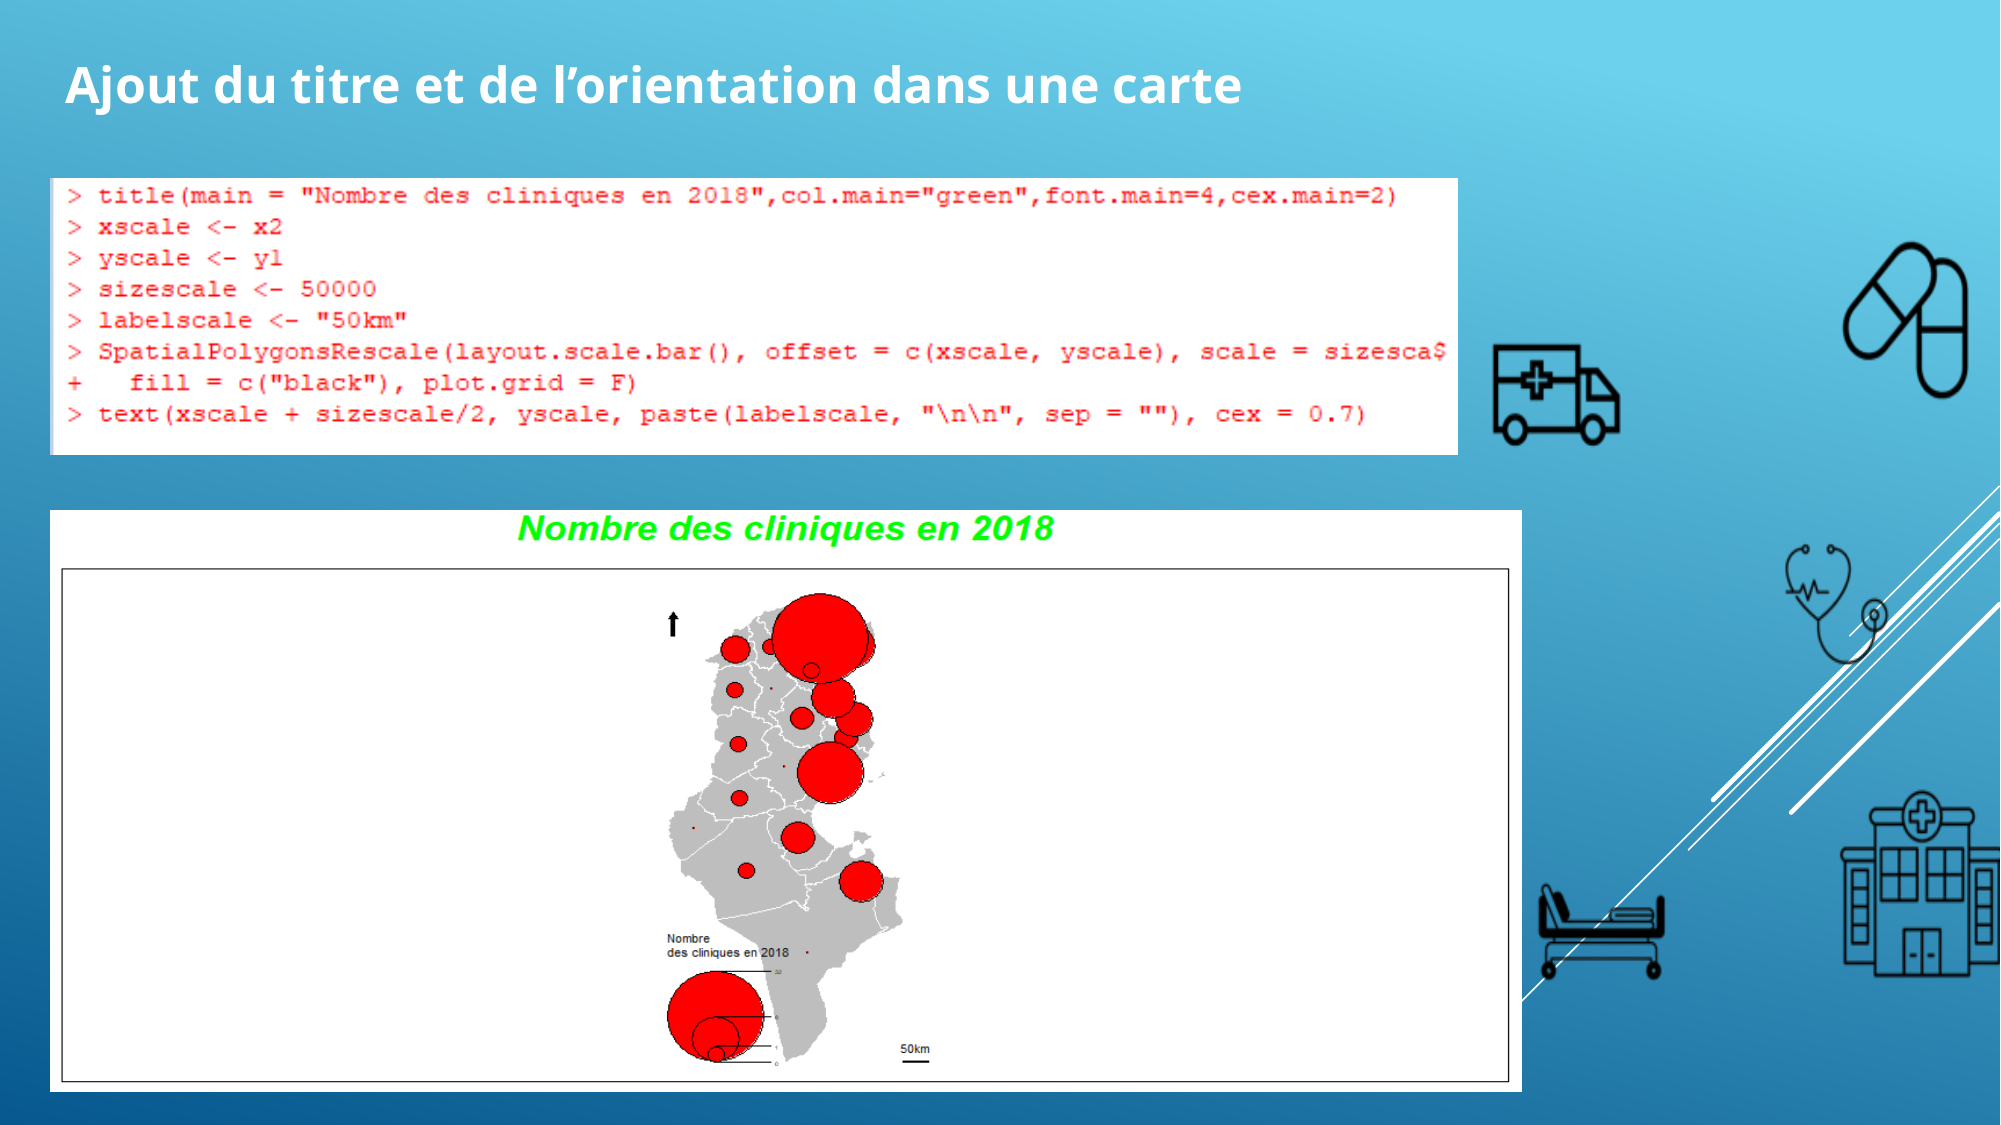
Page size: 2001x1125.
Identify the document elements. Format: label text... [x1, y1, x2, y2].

picture [50, 178, 2000, 1092]
text_box Ajout du titre et de l’orientation dans une carte [50, 46, 1446, 122]
